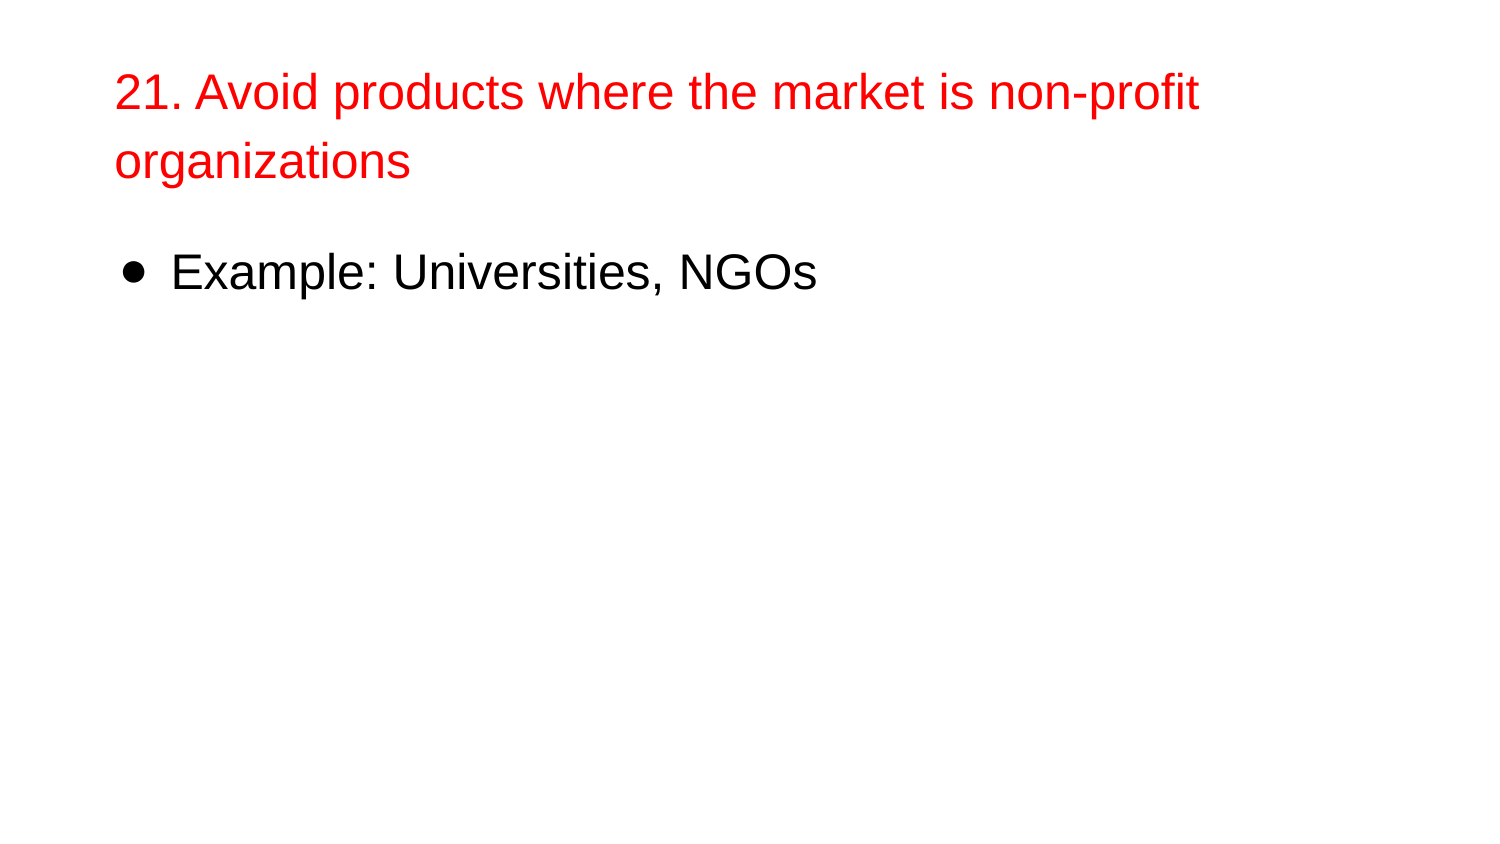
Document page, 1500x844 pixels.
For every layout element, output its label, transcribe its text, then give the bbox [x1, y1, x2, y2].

list Example: Universities, NGOs [103, 224, 1397, 760]
title 21. Avoid products where the market is non-profit organizations [103, 44, 1397, 208]
